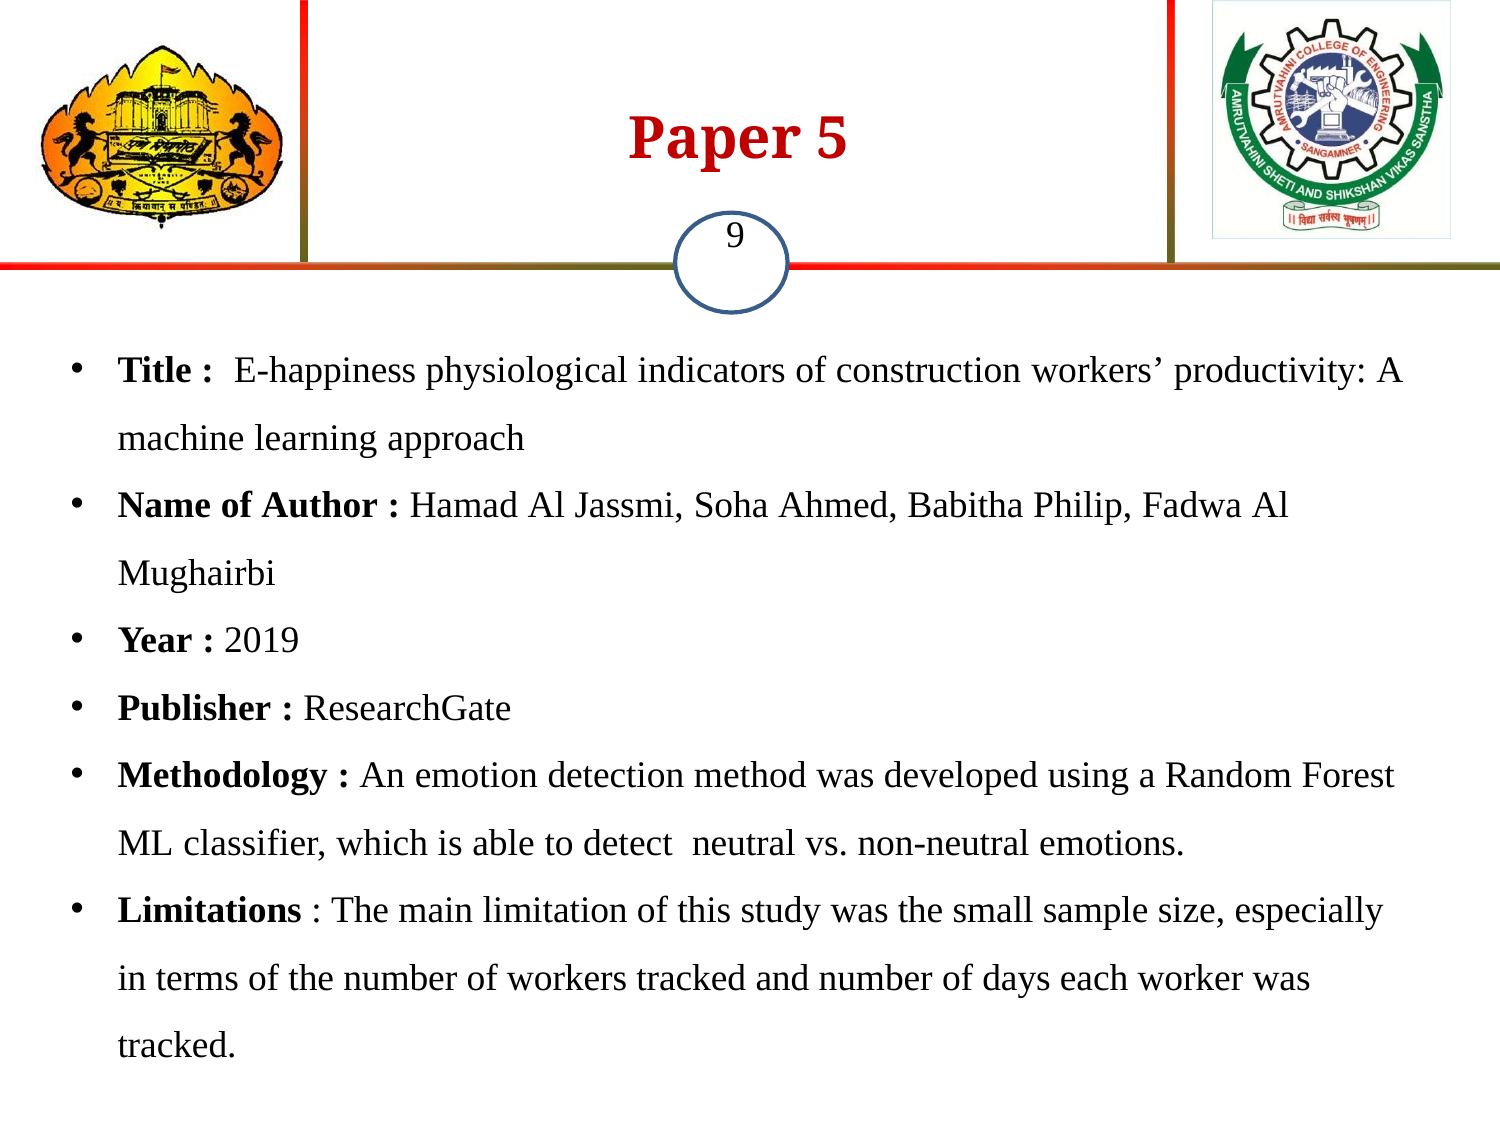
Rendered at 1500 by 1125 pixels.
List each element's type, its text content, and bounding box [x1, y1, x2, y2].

picture [1405, 262, 1500, 270]
picture [35, 41, 288, 231]
title Paper 5 [480, 98, 995, 140]
picture [1167, 0, 1175, 140]
picture [300, 0, 308, 140]
picture [1212, 0, 1451, 239]
text_box 9 Title : E-happiness physiological indicators of construction workers’ productivity: A machine learning approach Name of Author : Hamad Al Jassmi, Soha Ahmed, Babitha Philip, Fadwa Al Mughairbi Year : 2019 Publisher : ResearchGate Methodology : An emotion detection method was developed using a Random Forest ML classifier, which is able to detect neutral vs. non-neutral emotions. Limitations : The main limitation of this study was the small sample size, especially in terms of the number of workers tracked and number of days each worker was tracked. [70, 140, 1405, 1066]
picture [0, 262, 70, 270]
